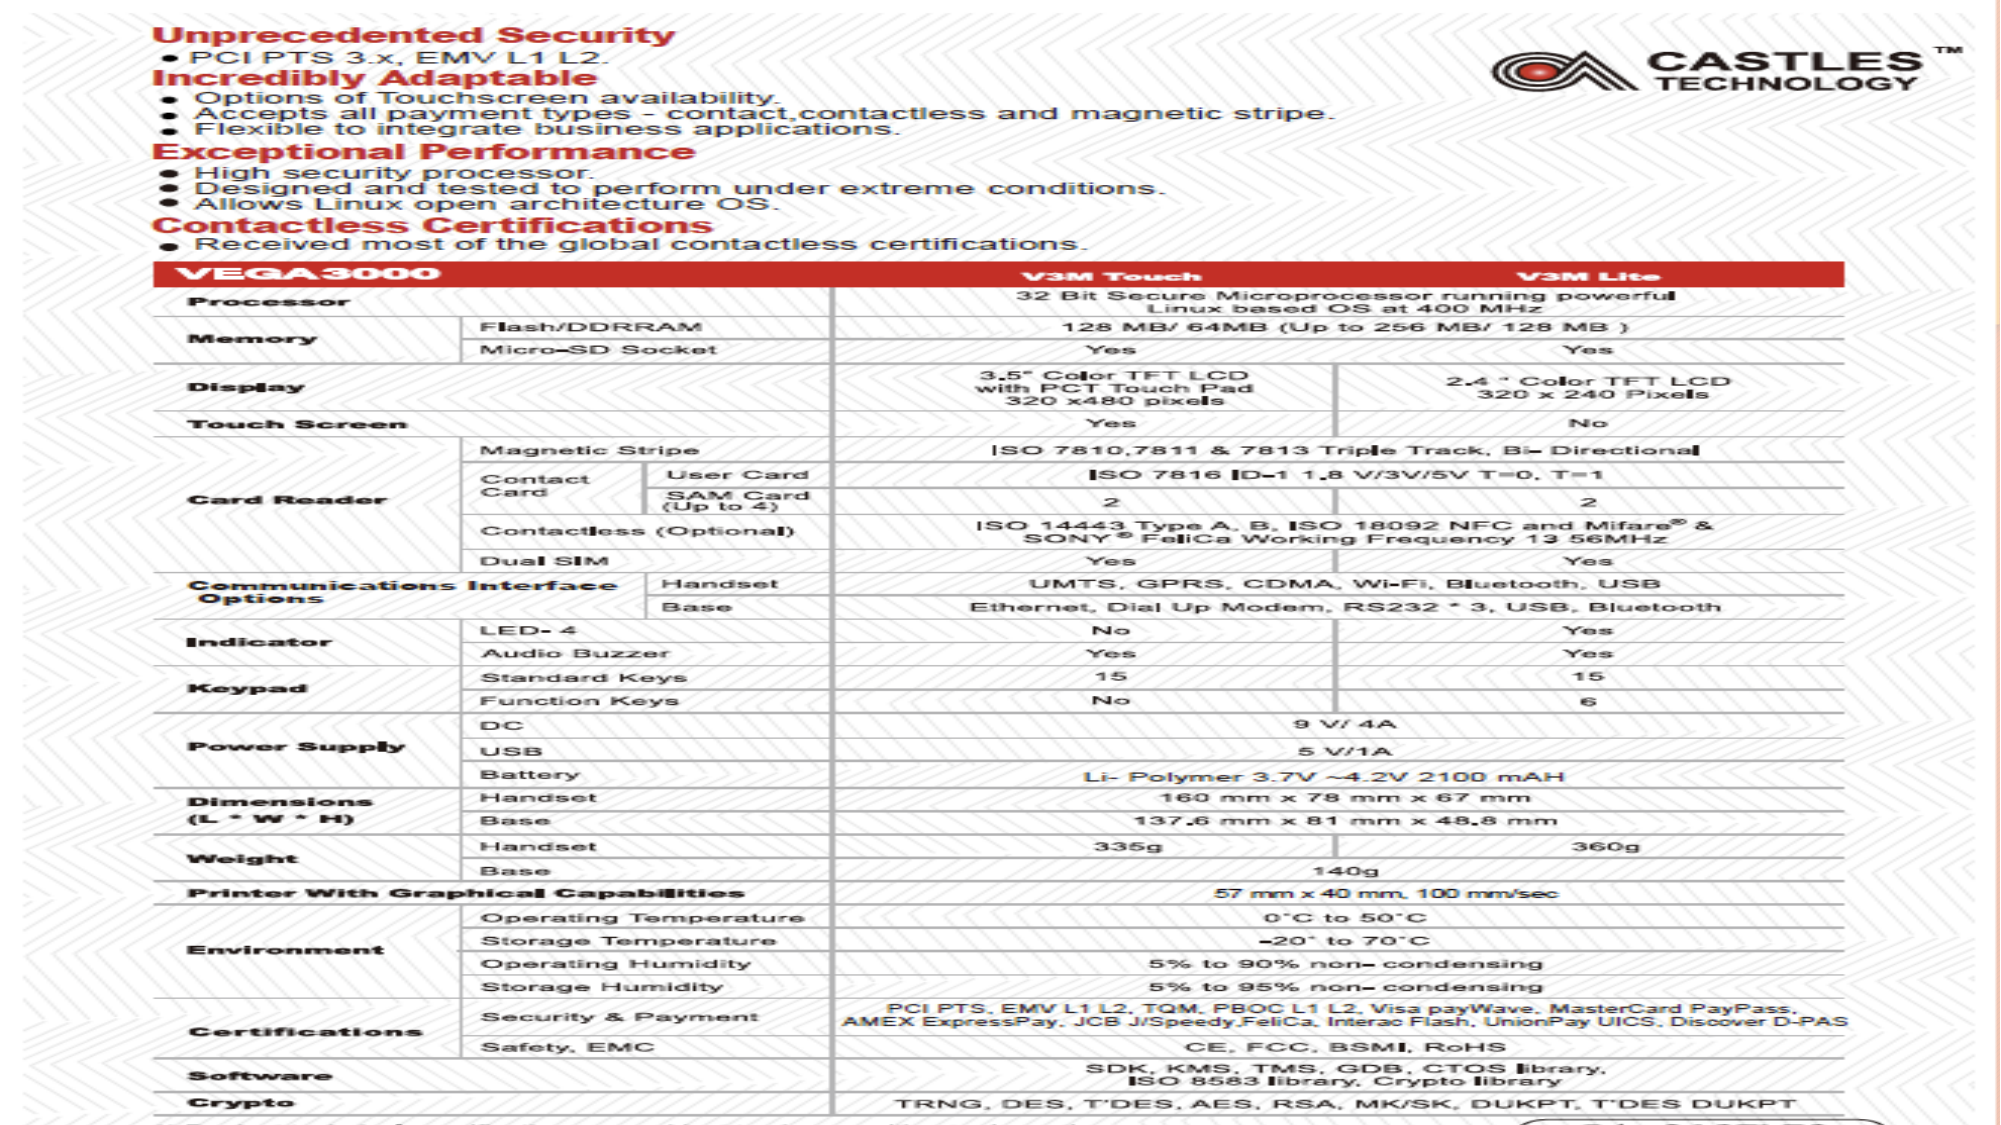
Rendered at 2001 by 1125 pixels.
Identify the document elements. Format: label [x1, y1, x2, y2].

list [0, 0, 2000, 1125]
